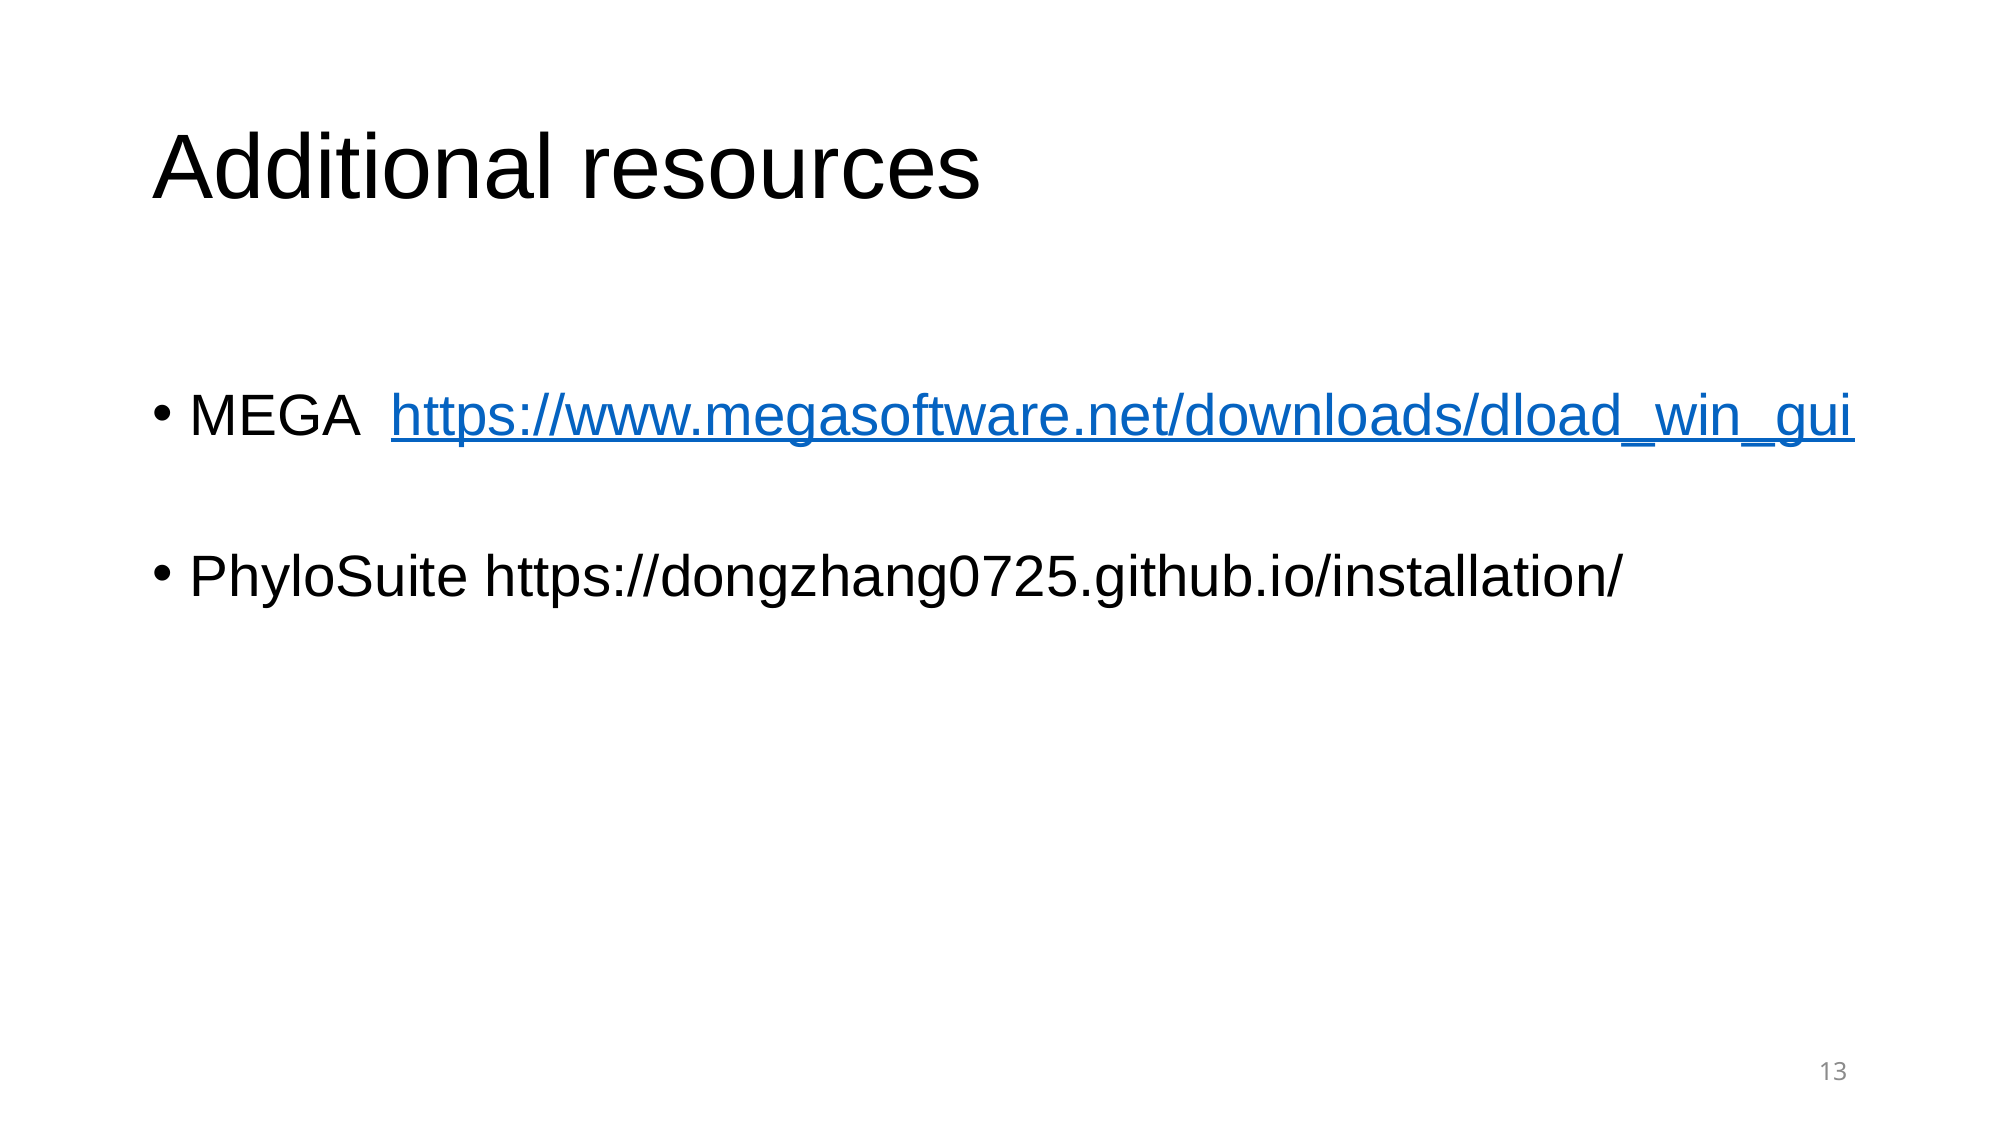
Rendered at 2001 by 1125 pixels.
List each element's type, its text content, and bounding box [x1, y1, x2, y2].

title Additional resources [137, 59, 1863, 278]
slide_number 13 [1412, 1042, 1863, 1103]
list MEGA https://www.megasoftware.net/downloads/dload_win_gui PhyloSuite https://dongzhang0725.github.io/installation/ [137, 299, 1960, 1014]
